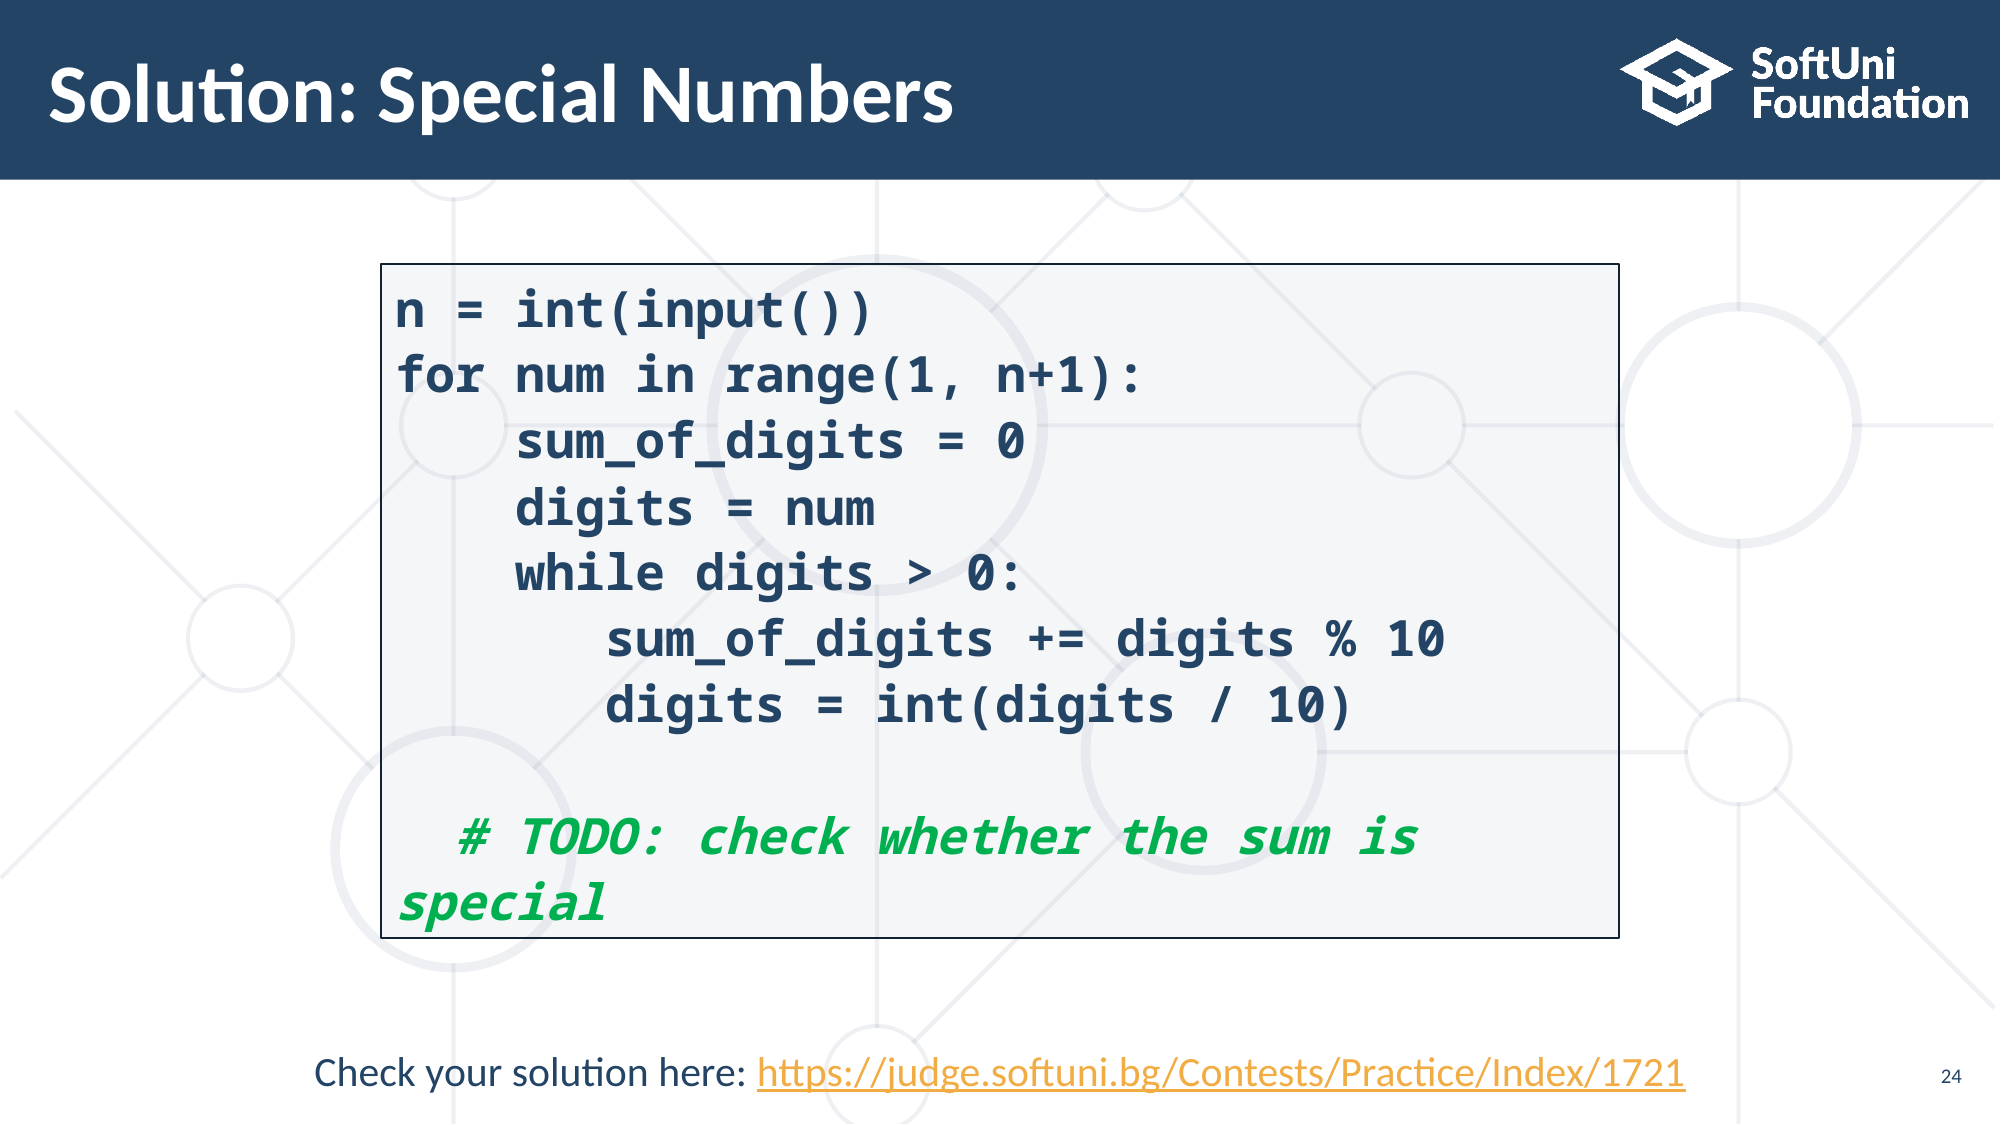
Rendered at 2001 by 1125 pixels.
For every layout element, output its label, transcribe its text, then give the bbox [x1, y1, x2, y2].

picture [1619, 38, 1968, 126]
title Solution: Special Numbers [31, 16, 1591, 162]
text_box n = int(input()) for num in range(1, n+1): sum_of_digits = 0 digits = num while digits > 0: sum_of_digits += digits % 10 digits = int(digits / 10) # TODO: check whether the sum is special [381, 263, 1619, 939]
text_box Check your solution here: https://judge.softuni.bg/Contests/Practice/Index/1721 [131, 1036, 1869, 1102]
slide_number 24 [1897, 1049, 1968, 1101]
